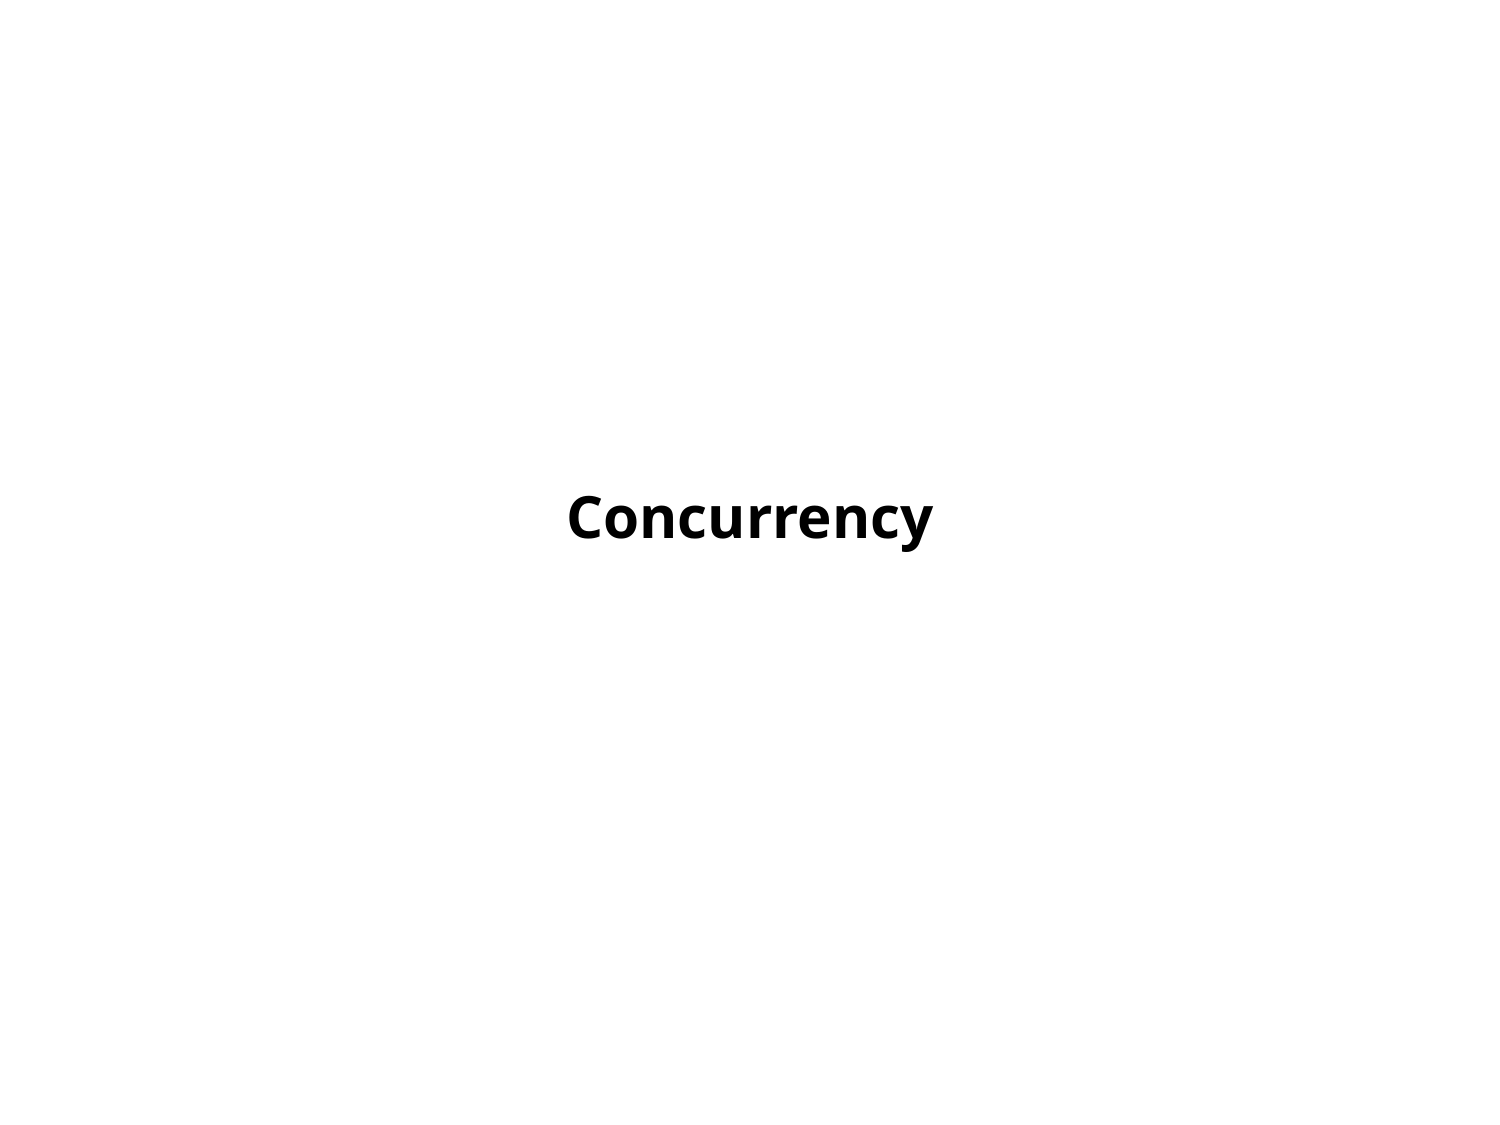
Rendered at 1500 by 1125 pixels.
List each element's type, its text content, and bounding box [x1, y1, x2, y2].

title Concurrency [271, 402, 1229, 629]
